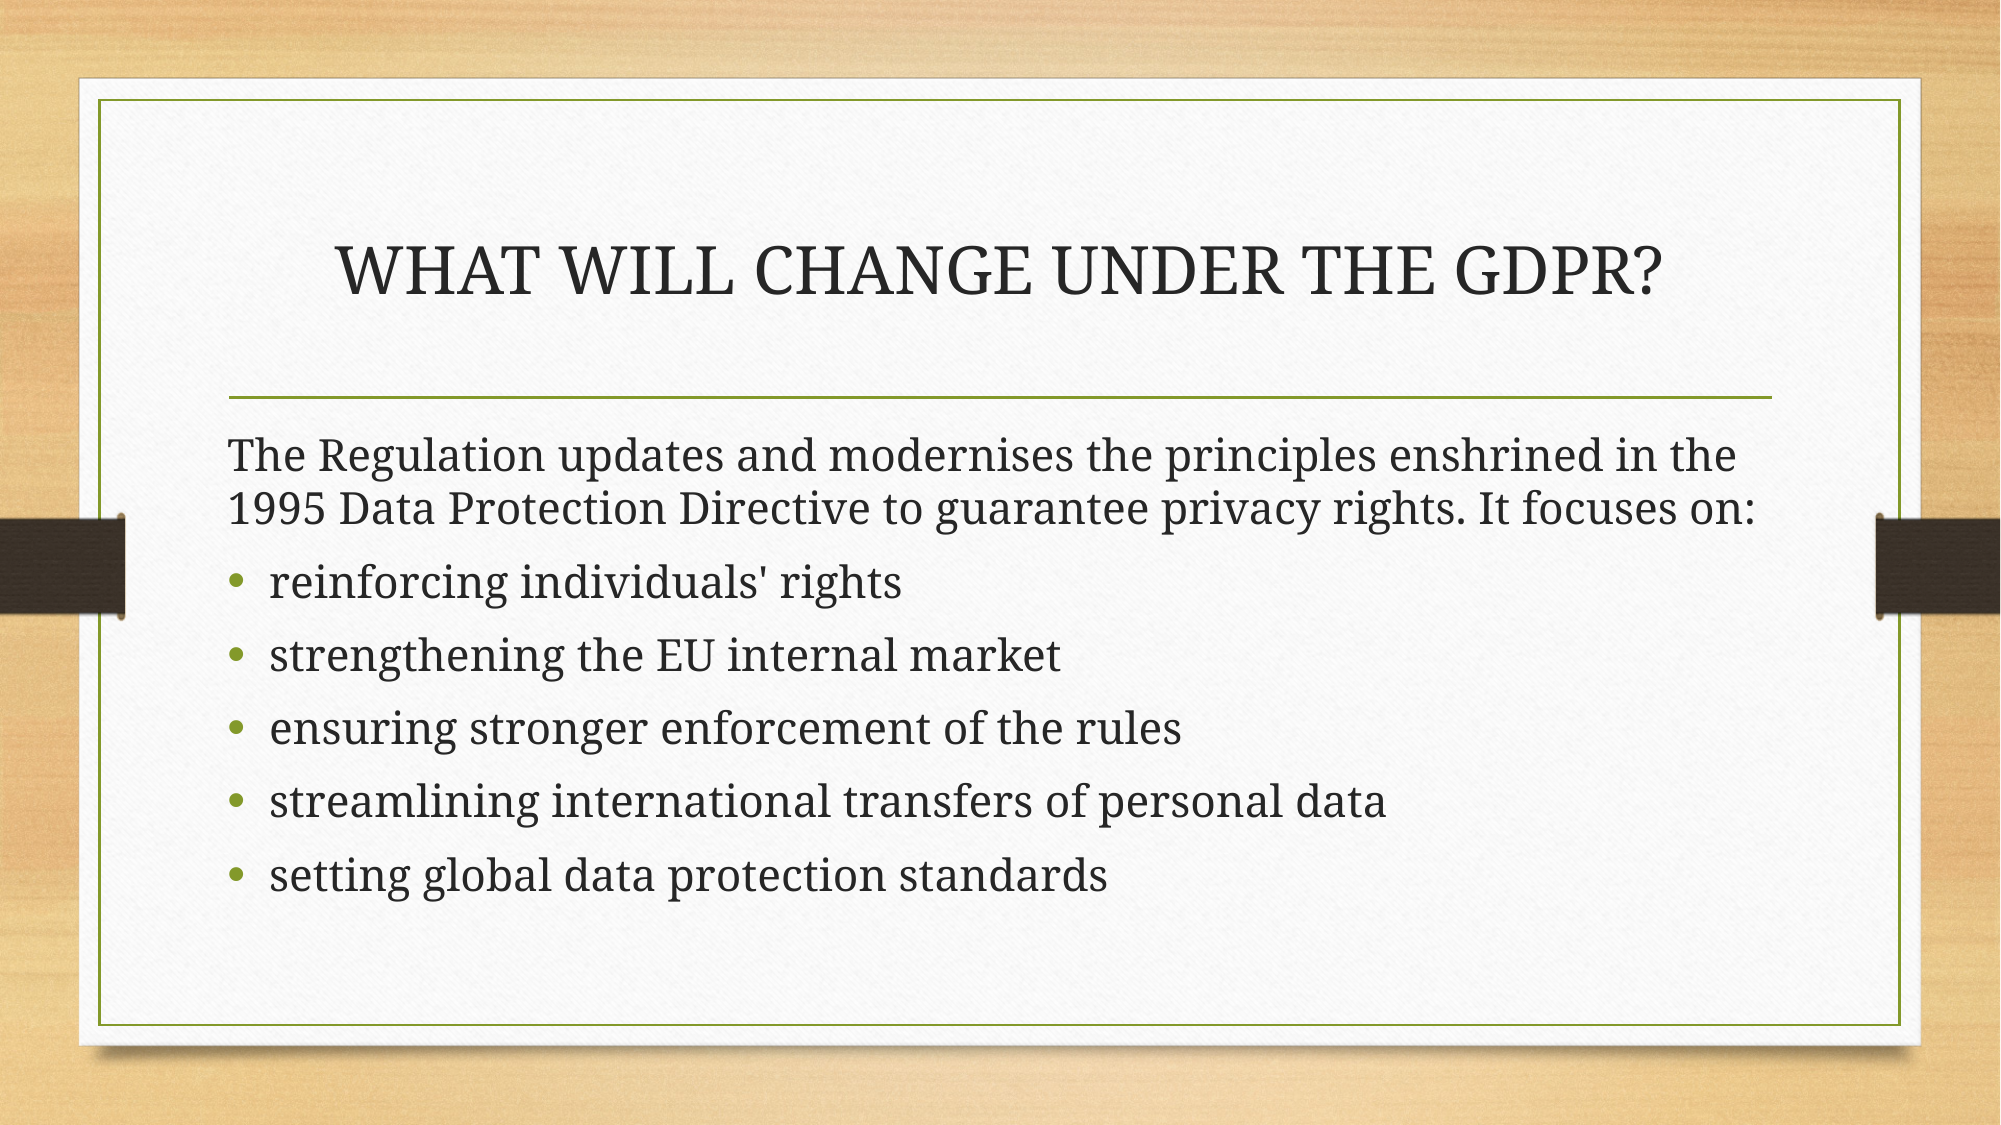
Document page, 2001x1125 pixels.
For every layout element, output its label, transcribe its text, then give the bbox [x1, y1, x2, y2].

list The Regulation updates and modernises the principles enshrined in the 1995 Data Protection Directive to guarantee privacy rights. It focuses on: reinforcing individuals' rights strengthening the EU internal market ensuring stronger enforcement of the rules streamlining international transfers of personal data setting global data protection standards [212, 419, 1788, 964]
title WHAT WILL CHANGE UNDER THE GDPR? [212, 161, 1788, 375]
picture [0, 0, 2001, 1125]
